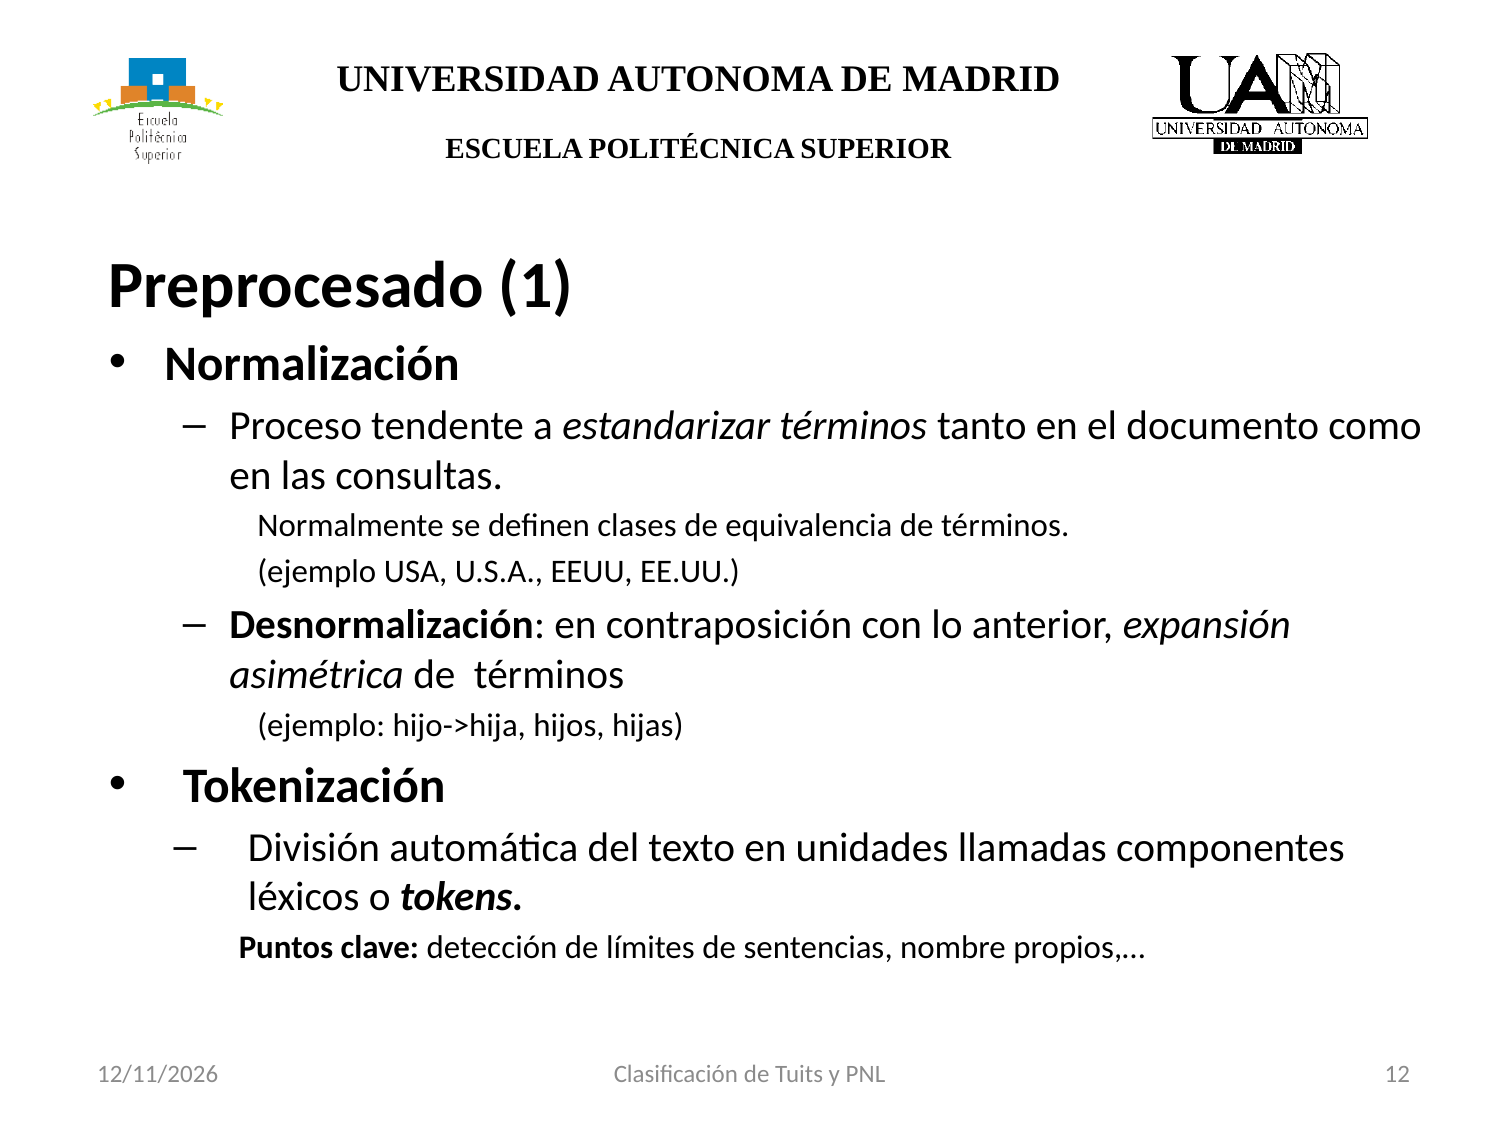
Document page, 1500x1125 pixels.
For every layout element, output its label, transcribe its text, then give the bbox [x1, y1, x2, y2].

footer Clasificación de Tuits y PNL [512, 1042, 988, 1103]
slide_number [82, 1042, 432, 1103]
picture [93, 58, 223, 164]
slide_number 12 [1074, 1042, 1425, 1103]
picture [1148, 46, 1372, 164]
picture [153, 75, 163, 84]
list Preprocesado (1) Normalización Proceso tendente a estandarizar términos tanto en el documento como en las consultas. Normalmente se definen clases de equivalencia de términos. (ejemplo USA, U.S.A., EEUU, EE.UU.) Desnormalización: en contraposición con lo anterior, expansión asimétrica de términos (ejemplo: hijo->hija, hijos, hijas) Tokenización División automática del texto en unidades llamadas componentes léxicos o tokens. Puntos clave: detección de límites de sentencias, nombre propios,… [93, 234, 1444, 978]
